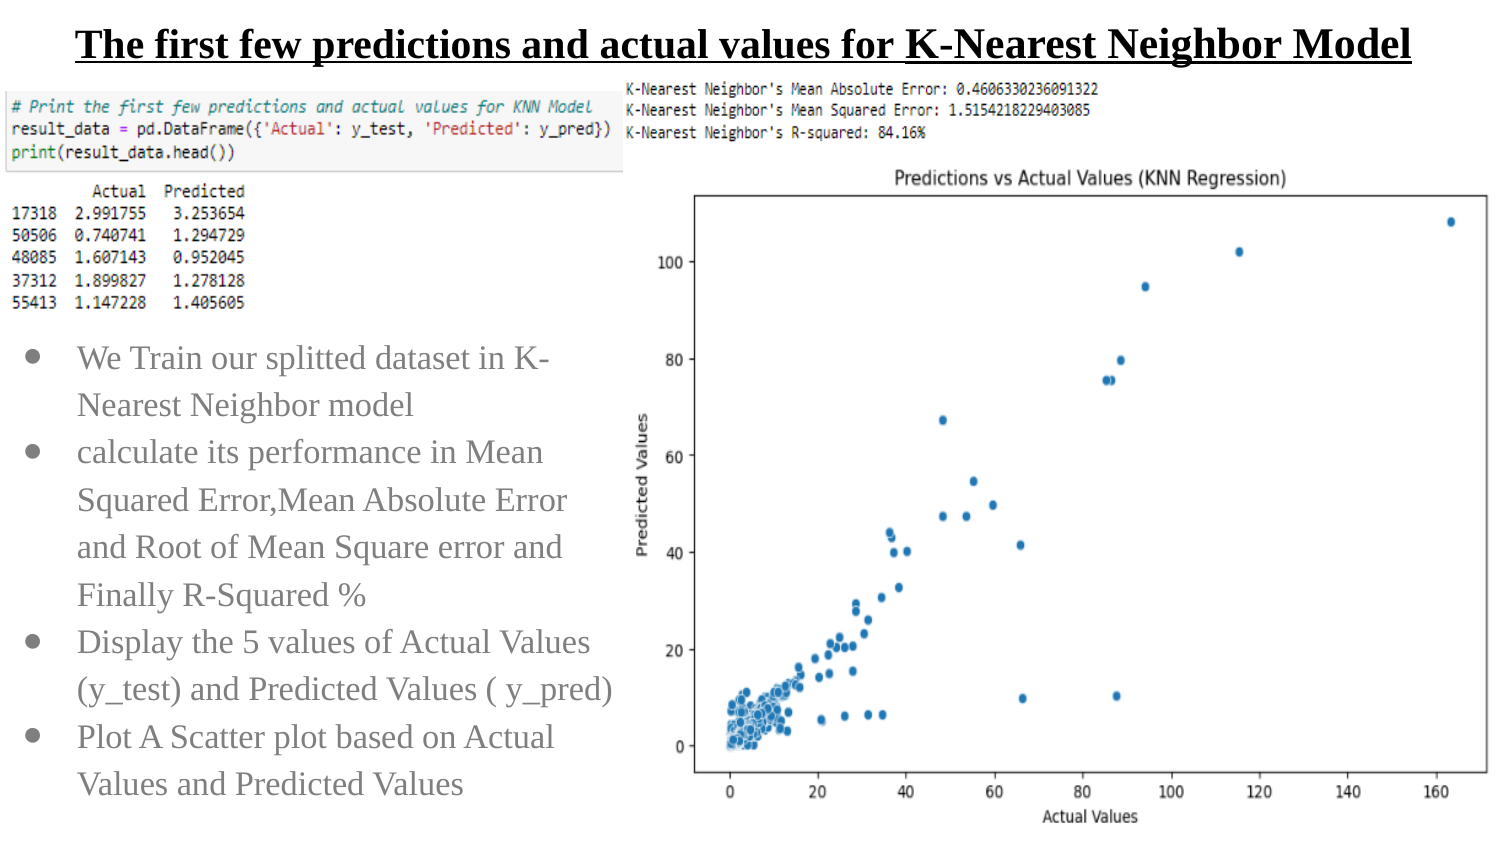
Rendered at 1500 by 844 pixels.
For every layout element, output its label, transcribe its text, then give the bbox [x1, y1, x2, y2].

picture [0, 77, 1493, 842]
title The first few predictions and actual values for K-Nearest Neighbor Model [59, 0, 1466, 59]
list We Train our splitted dataset in K-Nearest Neighbor model calculate its performance in Mean Squared Error,Mean Absolute Error and Root of Mean Square error and Finally R-Squared % Display the 5 values of Actual Values (y_test) and Predicted Values ( y_pred) Plot A Scatter plot based on Actual Values and Predicted Values [0, 331, 608, 832]
